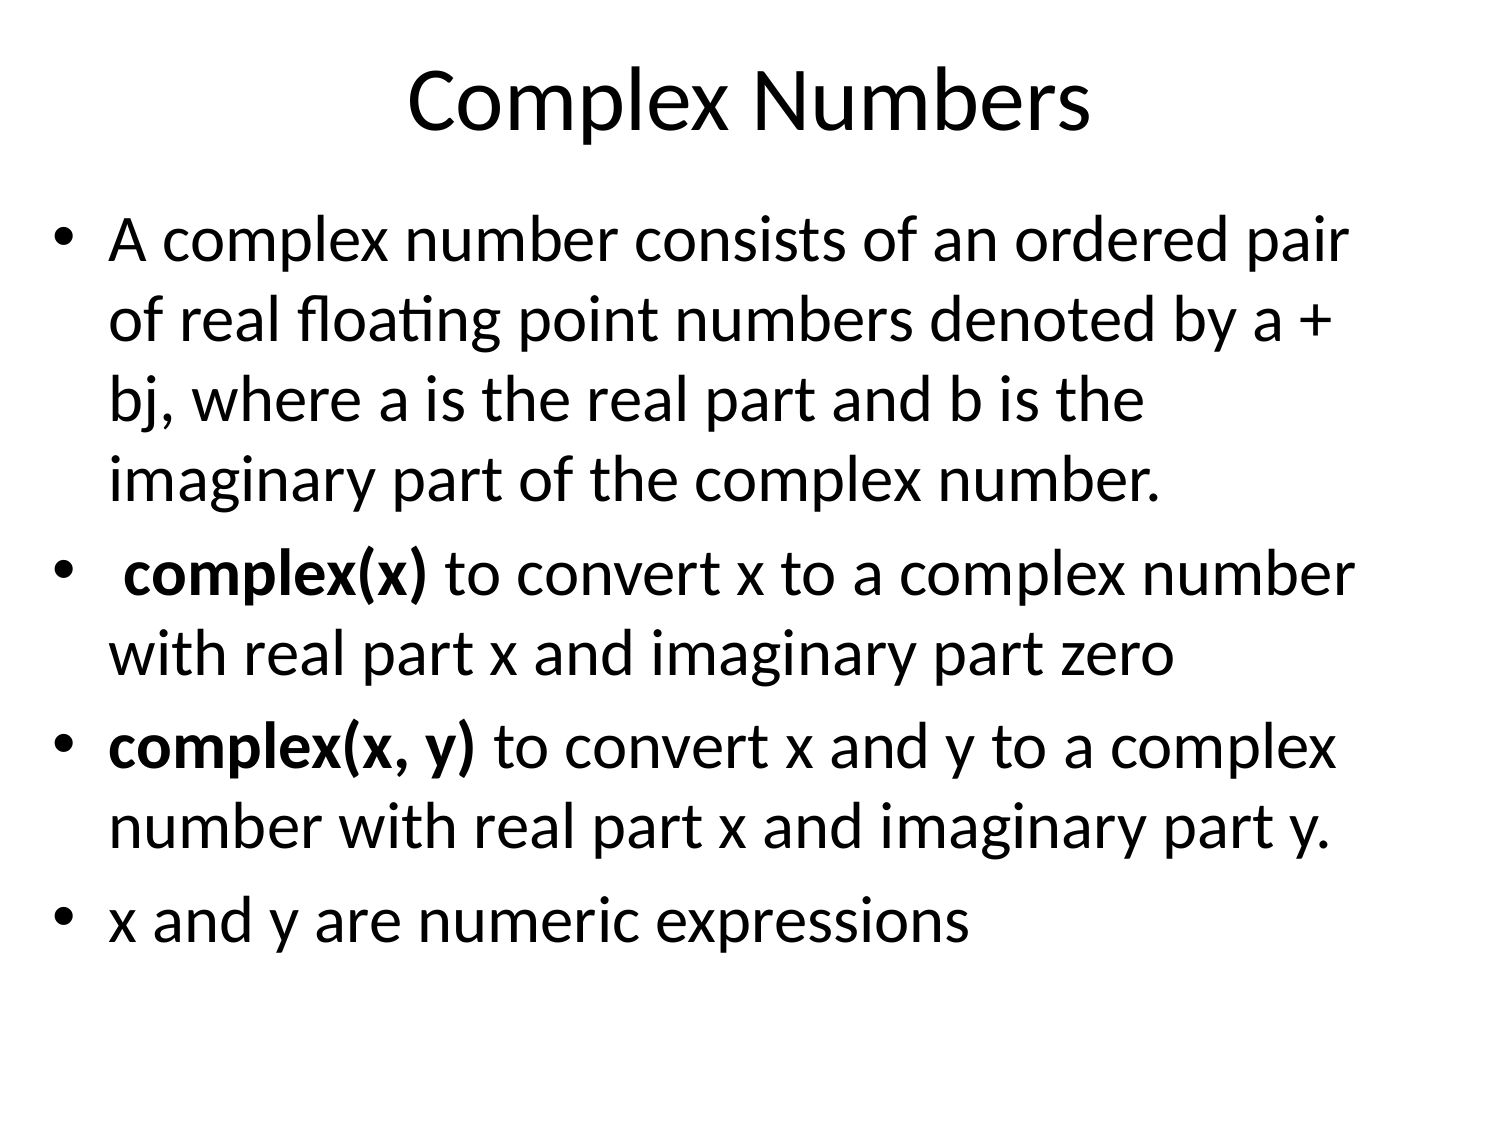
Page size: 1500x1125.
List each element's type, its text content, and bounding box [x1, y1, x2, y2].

title Complex Numbers [75, 0, 1425, 187]
list A complex number consists of an ordered pair of real floating point numbers denoted by a + bj, where a is the real part and b is the imaginary part of the complex number. complex(x) to convert x to a complex number with real part x and imaginary part zero complex(x, y) to convert x and y to a complex number with real part x and imaginary part y. x and y are numeric expressions [37, 187, 1425, 1038]
